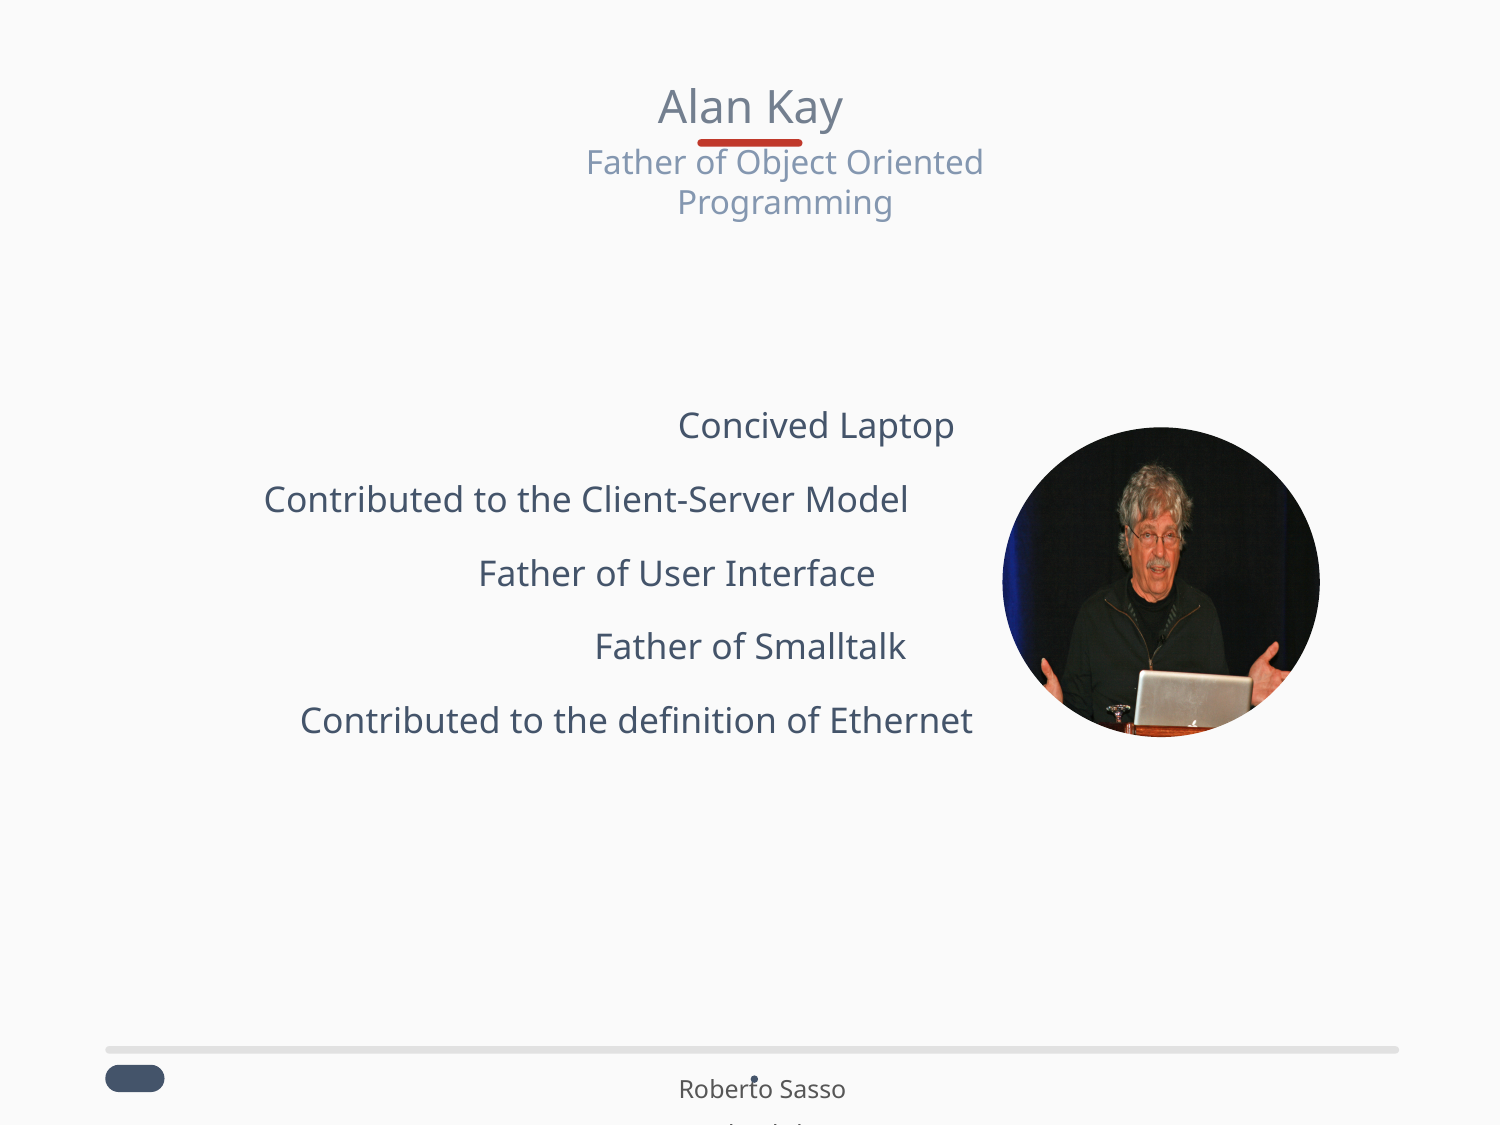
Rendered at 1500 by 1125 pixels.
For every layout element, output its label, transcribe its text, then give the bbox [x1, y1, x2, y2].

text_box Father of Smalltalk [580, 624, 921, 667]
slide_number [96, 1050, 175, 1103]
text_box Concived Laptop [652, 403, 981, 446]
text_box [1002, 427, 1320, 738]
text_box Contributed to the Client-Server Model [244, 477, 929, 520]
text_box Father of User Interface [467, 550, 887, 594]
text_box Contributed to the definition of Ethernet [287, 698, 986, 741]
text_box Father of Object Oriented Programming [474, 141, 1096, 222]
title Alan Kay [103, 68, 1399, 149]
